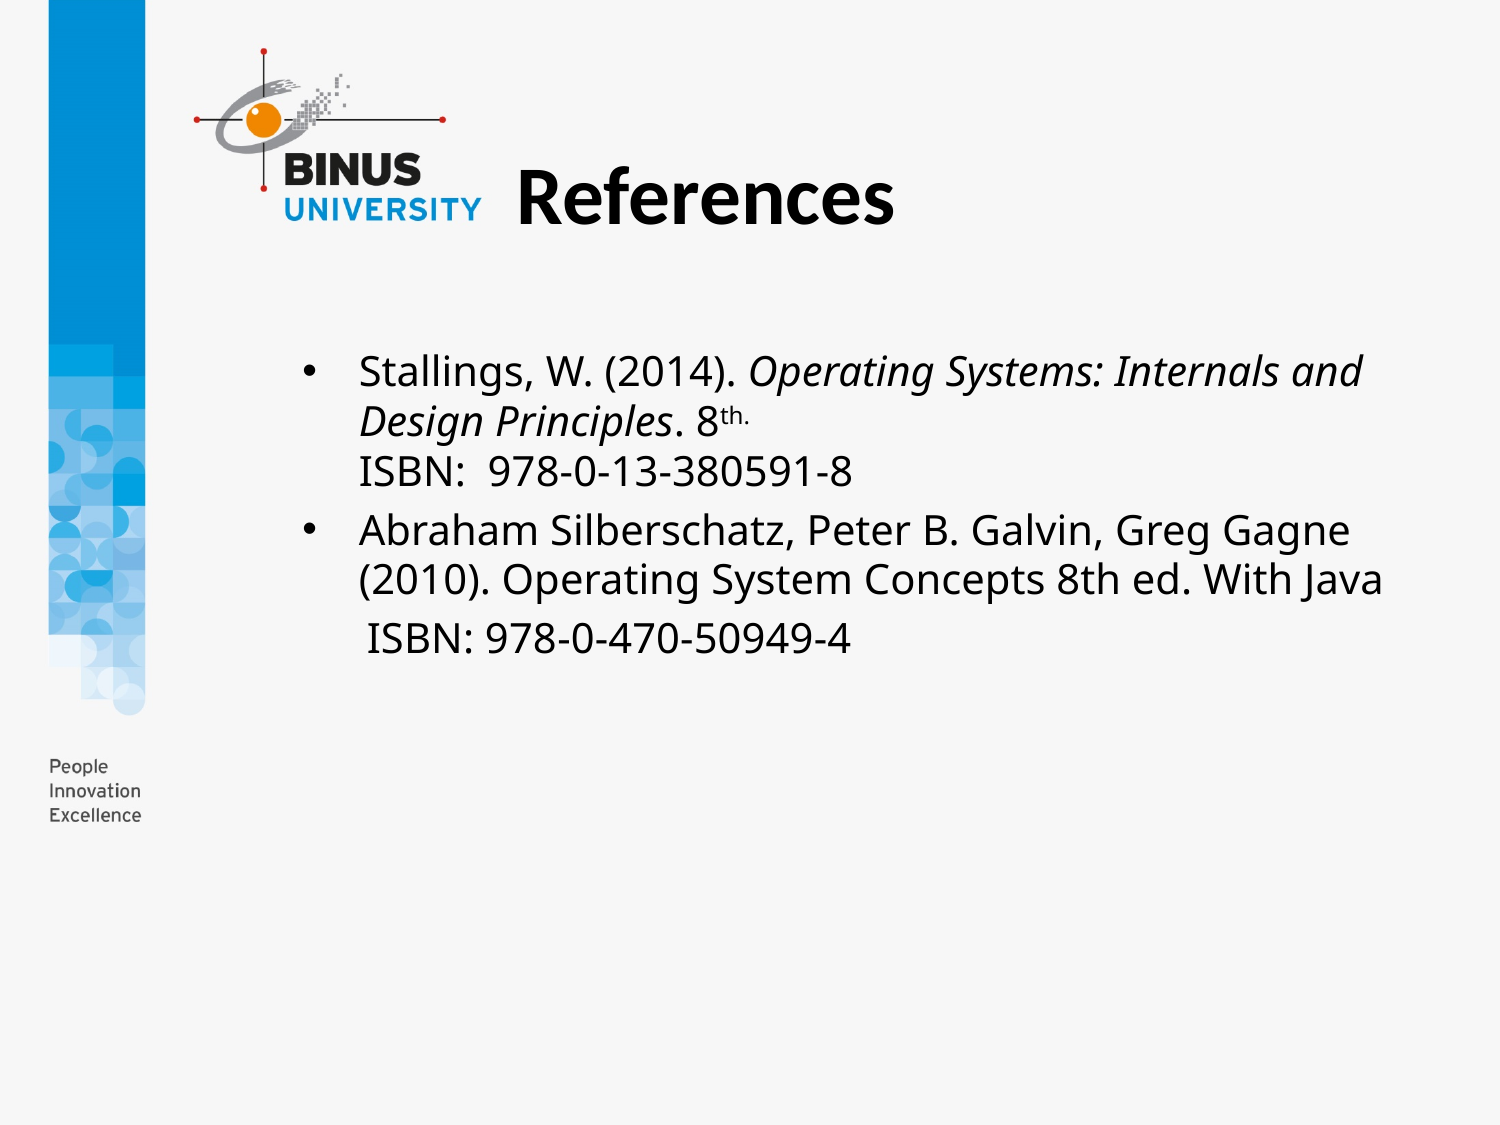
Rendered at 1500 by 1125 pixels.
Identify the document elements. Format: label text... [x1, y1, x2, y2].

text_box References [501, 133, 912, 249]
picture [0, 0, 1500, 845]
list Stallings, W. (2014). Operating Systems: Internals and Design Principles. 8th. ISBN: 978-0-13-380591-8 Abraham Silberschatz, Peter B. Galvin, Greg Gagne (2010). Operating System Concepts 8th ed. With Java ISBN: 978-0-470-50949-4 [287, 337, 1409, 837]
